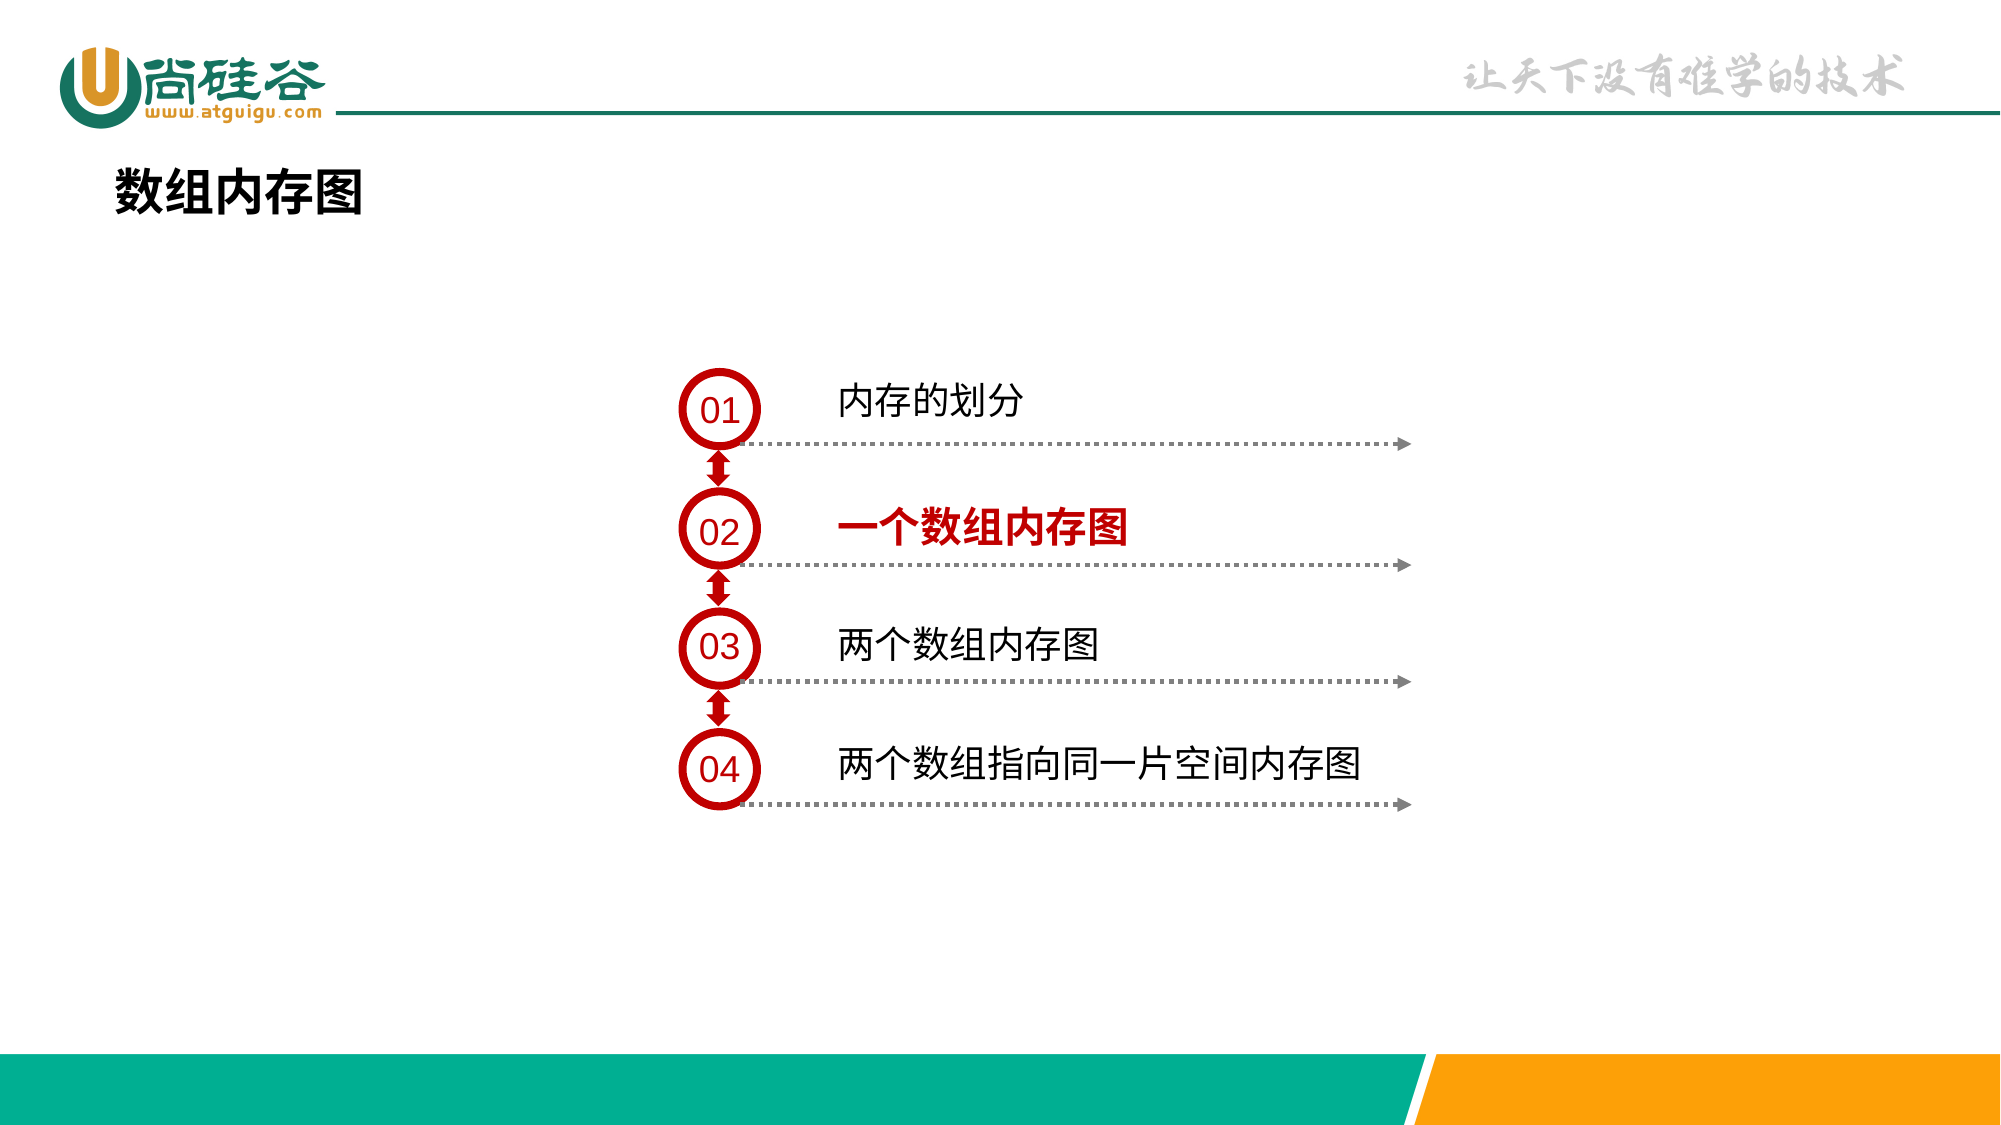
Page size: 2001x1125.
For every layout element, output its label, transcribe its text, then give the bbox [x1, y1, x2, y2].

text_box [677, 746, 684, 792]
text_box 两个数组内存图 [822, 613, 1416, 673]
text_box [688, 486, 751, 500]
text_box 02 [684, 500, 756, 560]
text_box 两个数组指向同一片空间内存图 [822, 732, 1416, 793]
text_box [691, 366, 749, 378]
text_box [757, 389, 763, 430]
text_box 数组内存图 [100, 123, 1861, 228]
text_box [706, 569, 731, 607]
text_box 内存的划分 [822, 369, 1416, 429]
text_box [756, 506, 763, 551]
text_box [694, 606, 746, 615]
text_box [756, 747, 763, 791]
text_box [689, 439, 750, 452]
text_box [706, 450, 731, 487]
text_box 一个数组内存图 [822, 493, 1416, 559]
text_box [688, 798, 751, 812]
text_box [706, 690, 731, 727]
text_box [756, 626, 763, 671]
text_box [677, 385, 685, 434]
text_box 01 [685, 378, 757, 439]
text_box [691, 560, 748, 571]
text_box [686, 675, 753, 691]
picture [0, 0, 2001, 1125]
text_box [677, 626, 684, 672]
text_box [677, 506, 684, 551]
text_box 04 [684, 737, 756, 798]
text_box 03 [684, 615, 756, 675]
text_box [692, 727, 747, 737]
